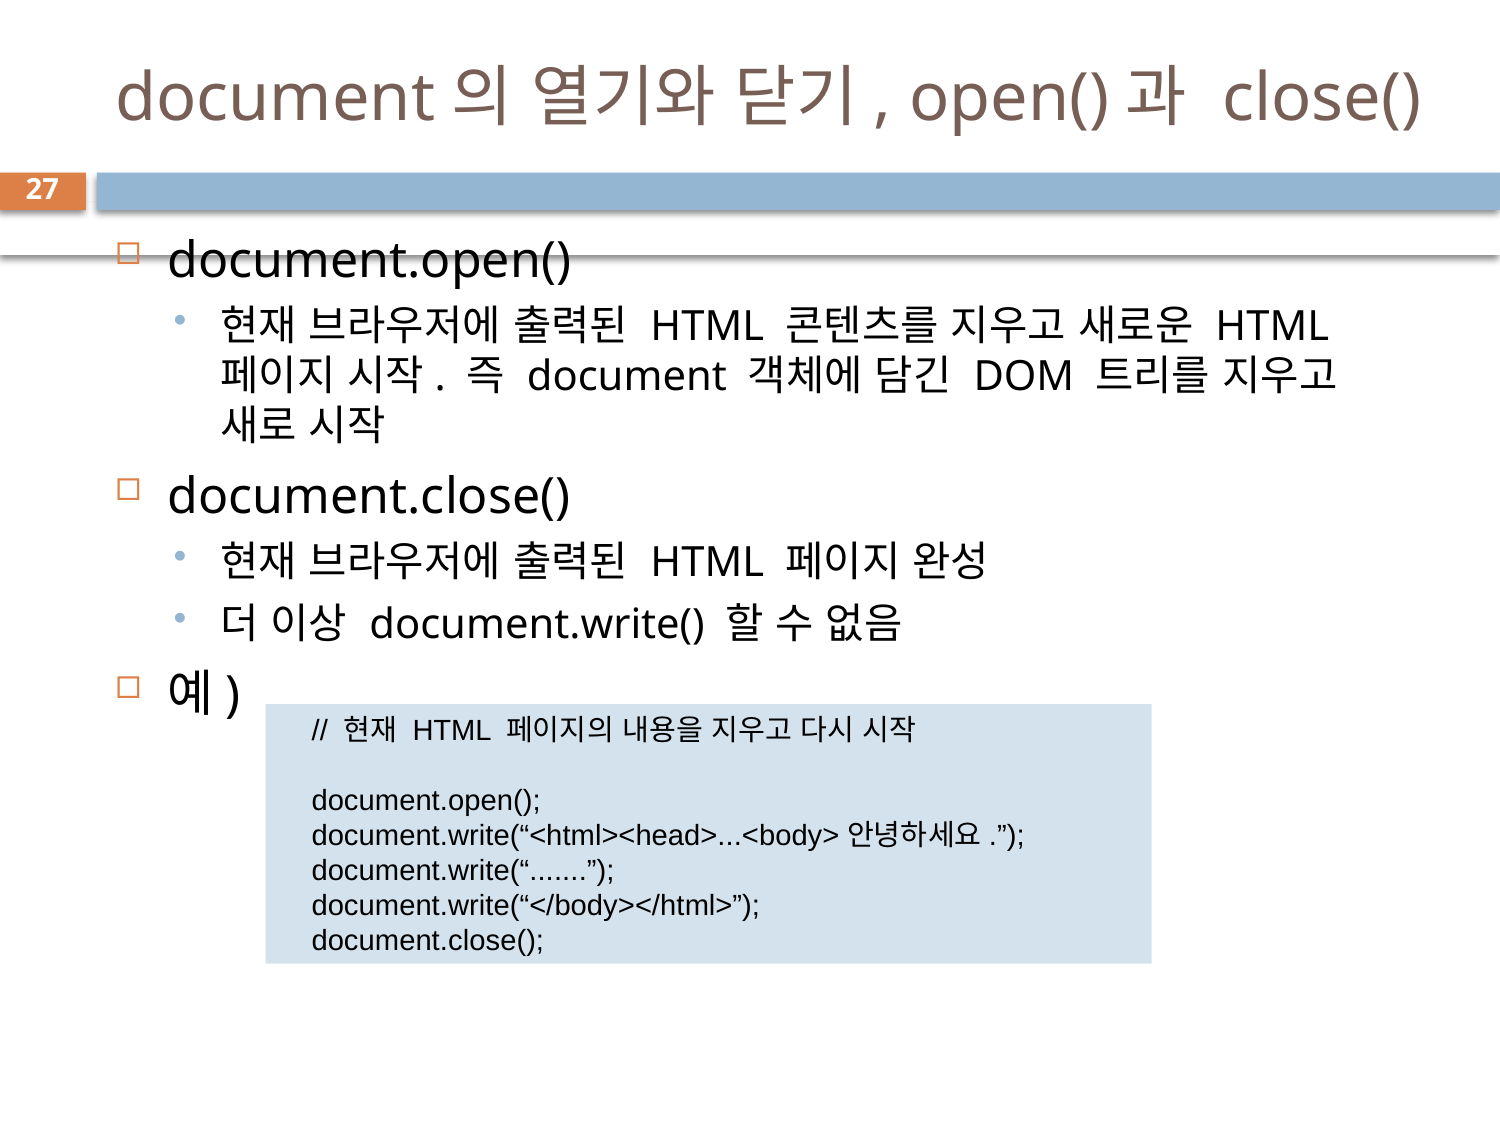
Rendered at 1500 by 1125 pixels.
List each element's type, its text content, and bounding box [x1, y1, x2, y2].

list document.open() 현재 브라우저에 출력된 HTML 콘텐츠를 지우고 새로운 HTML 페이지 시작. 즉 document 객체에 담긴 DOM 트리를 지우고 새로 시작 document.close() 현재 브라우저에 출력된 HTML 페이지 완성 더 이상 document.write() 할 수 없음 예) [100, 219, 1438, 1047]
title document의 열기와 닫기, open()과 close() [100, 37, 1438, 149]
text_box // 현재 HTML 페이지의 내용을 지우고 다시 시작 document.open(); document.write(“<html><head>...<body>안녕하세요.”); document.write(“.......”); document.write(“</body></html>”); document.close(); [265, 704, 1152, 964]
slide_number 27 [0, 170, 87, 211]
